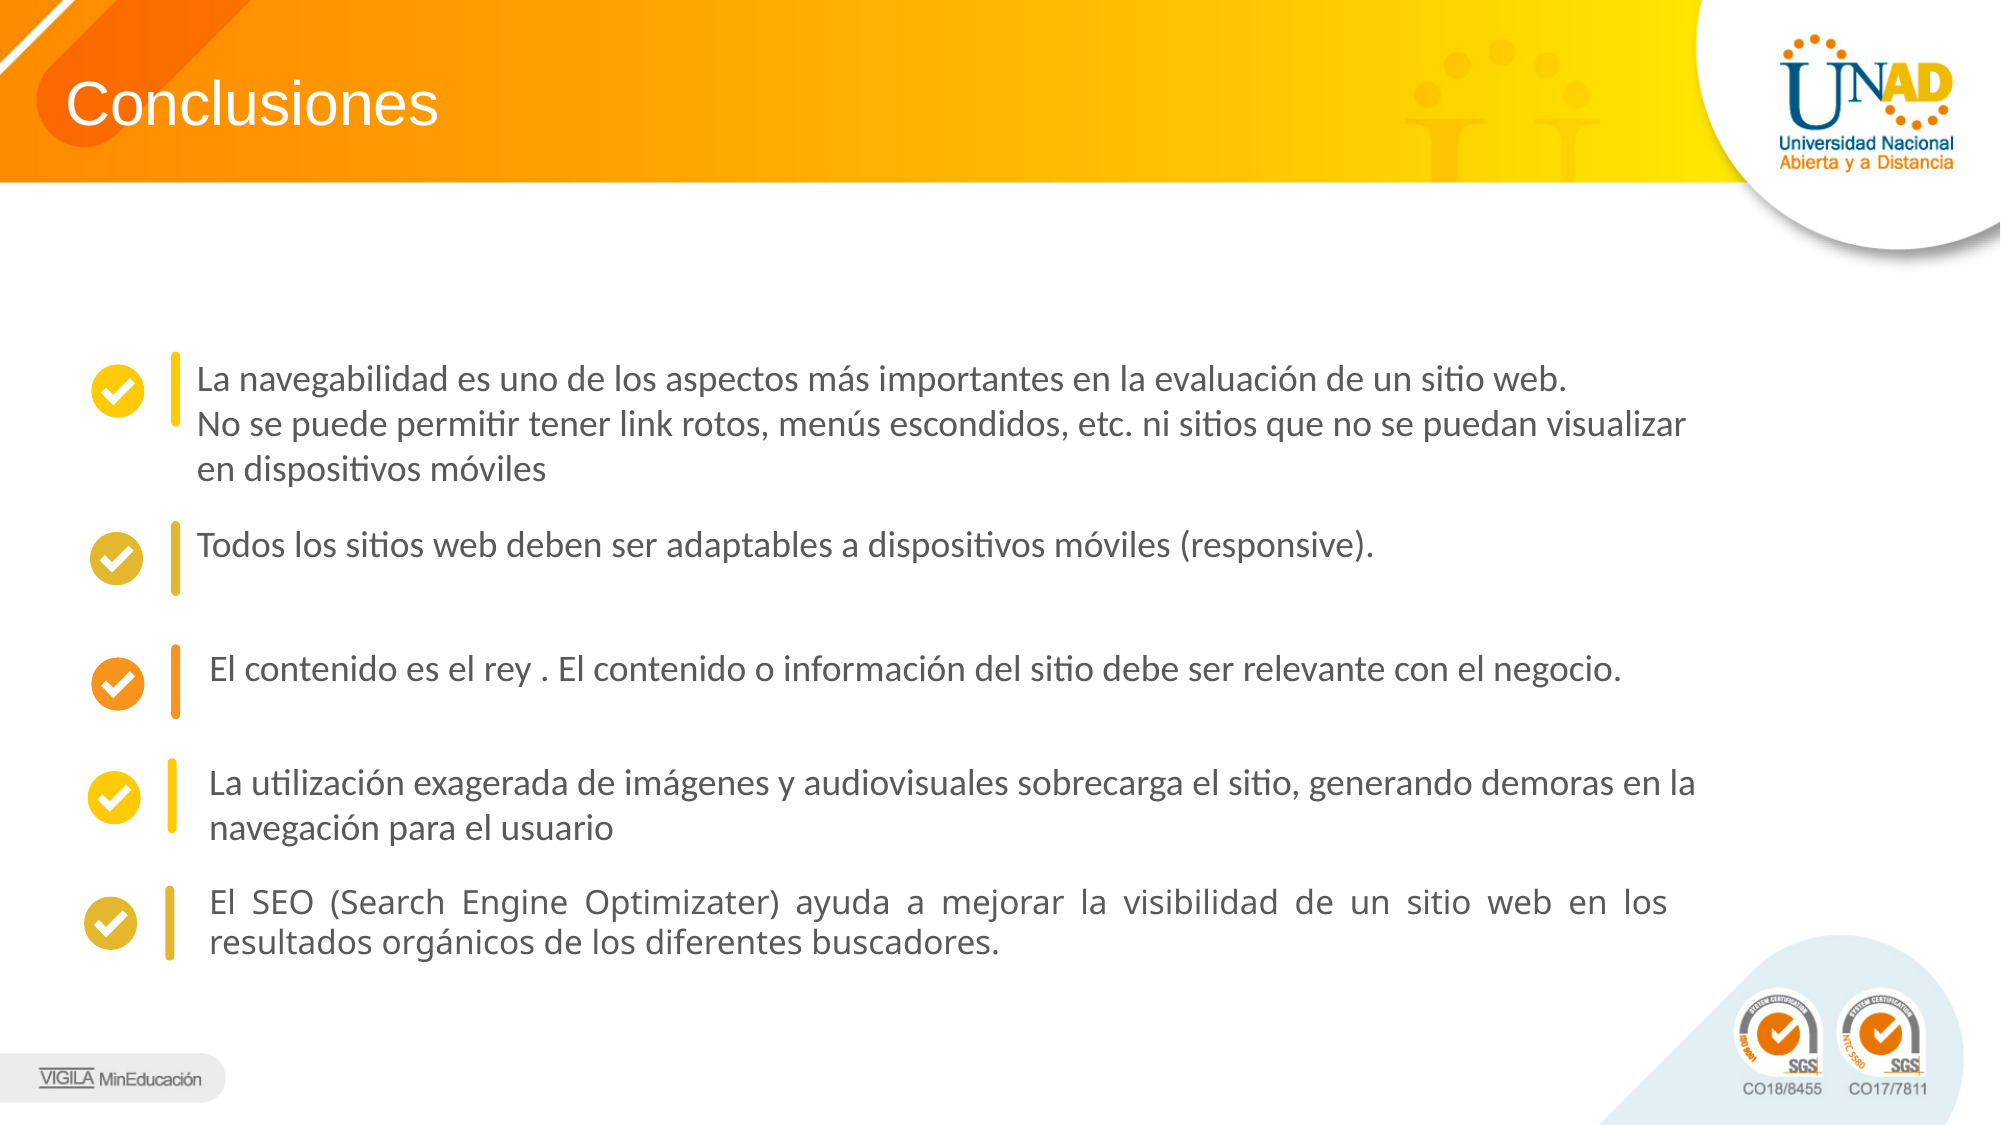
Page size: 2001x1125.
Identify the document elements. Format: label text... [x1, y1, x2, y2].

text_box La navegabilidad es uno de los aspectos más importantes en la evaluación de un sitio web. No se puede permitir tener link rotos, menús escondidos, etc. ni sitios que no se puedan visualizar en dispositivos móviles [182, 346, 1714, 497]
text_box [84, 885, 175, 961]
text_box La utilización exagerada de imágenes y audiovisuales sobrecarga el sitio, generando demoras en la navegación para el usuario [194, 750, 1714, 856]
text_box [91, 644, 181, 720]
text_box El contenido es el rey . El contenido o información del sitio debe ser relevante con el negocio. [194, 636, 1673, 696]
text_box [91, 350, 181, 427]
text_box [87, 757, 177, 834]
picture [0, 0, 2001, 1125]
text_box El SEO (Search Engine Optimizater) ayuda a mejorar la visibilidad de un sitio web en los resultados orgánicos de los diferentes buscadores. [194, 873, 1686, 969]
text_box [90, 521, 181, 596]
title Conclusiones [49, 33, 1654, 178]
text_box Todos los sitios web deben ser adaptables a dispositivos móviles (responsive). [182, 512, 1686, 573]
